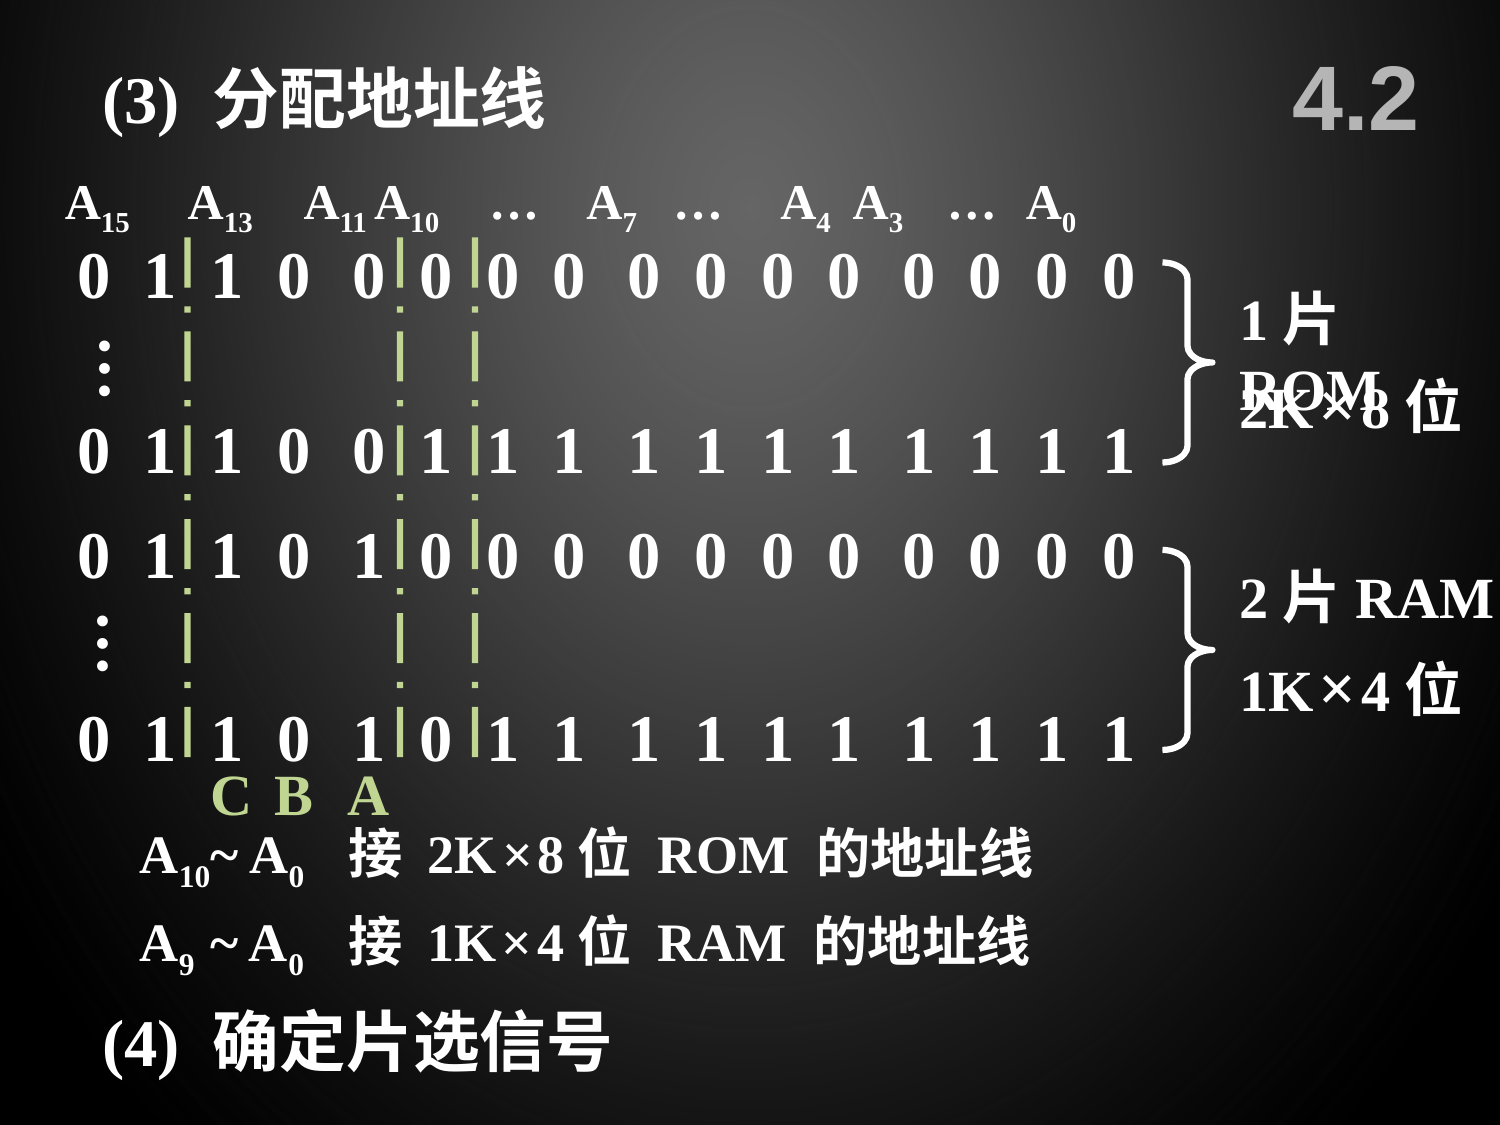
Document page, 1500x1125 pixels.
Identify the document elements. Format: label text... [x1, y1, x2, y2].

text_box (3) 分配地址线 [87, 49, 1262, 145]
text_box 4.2 [1262, 24, 1450, 160]
text_box A10~ A0 接 2K × 8位 ROM 的地址线 [125, 812, 1138, 899]
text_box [187, 792, 413, 836]
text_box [49, 162, 1500, 783]
text_box A9 ~ A0 接 1K × 4位 RAM 的地址线 [125, 899, 1150, 989]
picture [0, 0, 1500, 1125]
text_box (4) 确定片选信号 [87, 992, 759, 1088]
